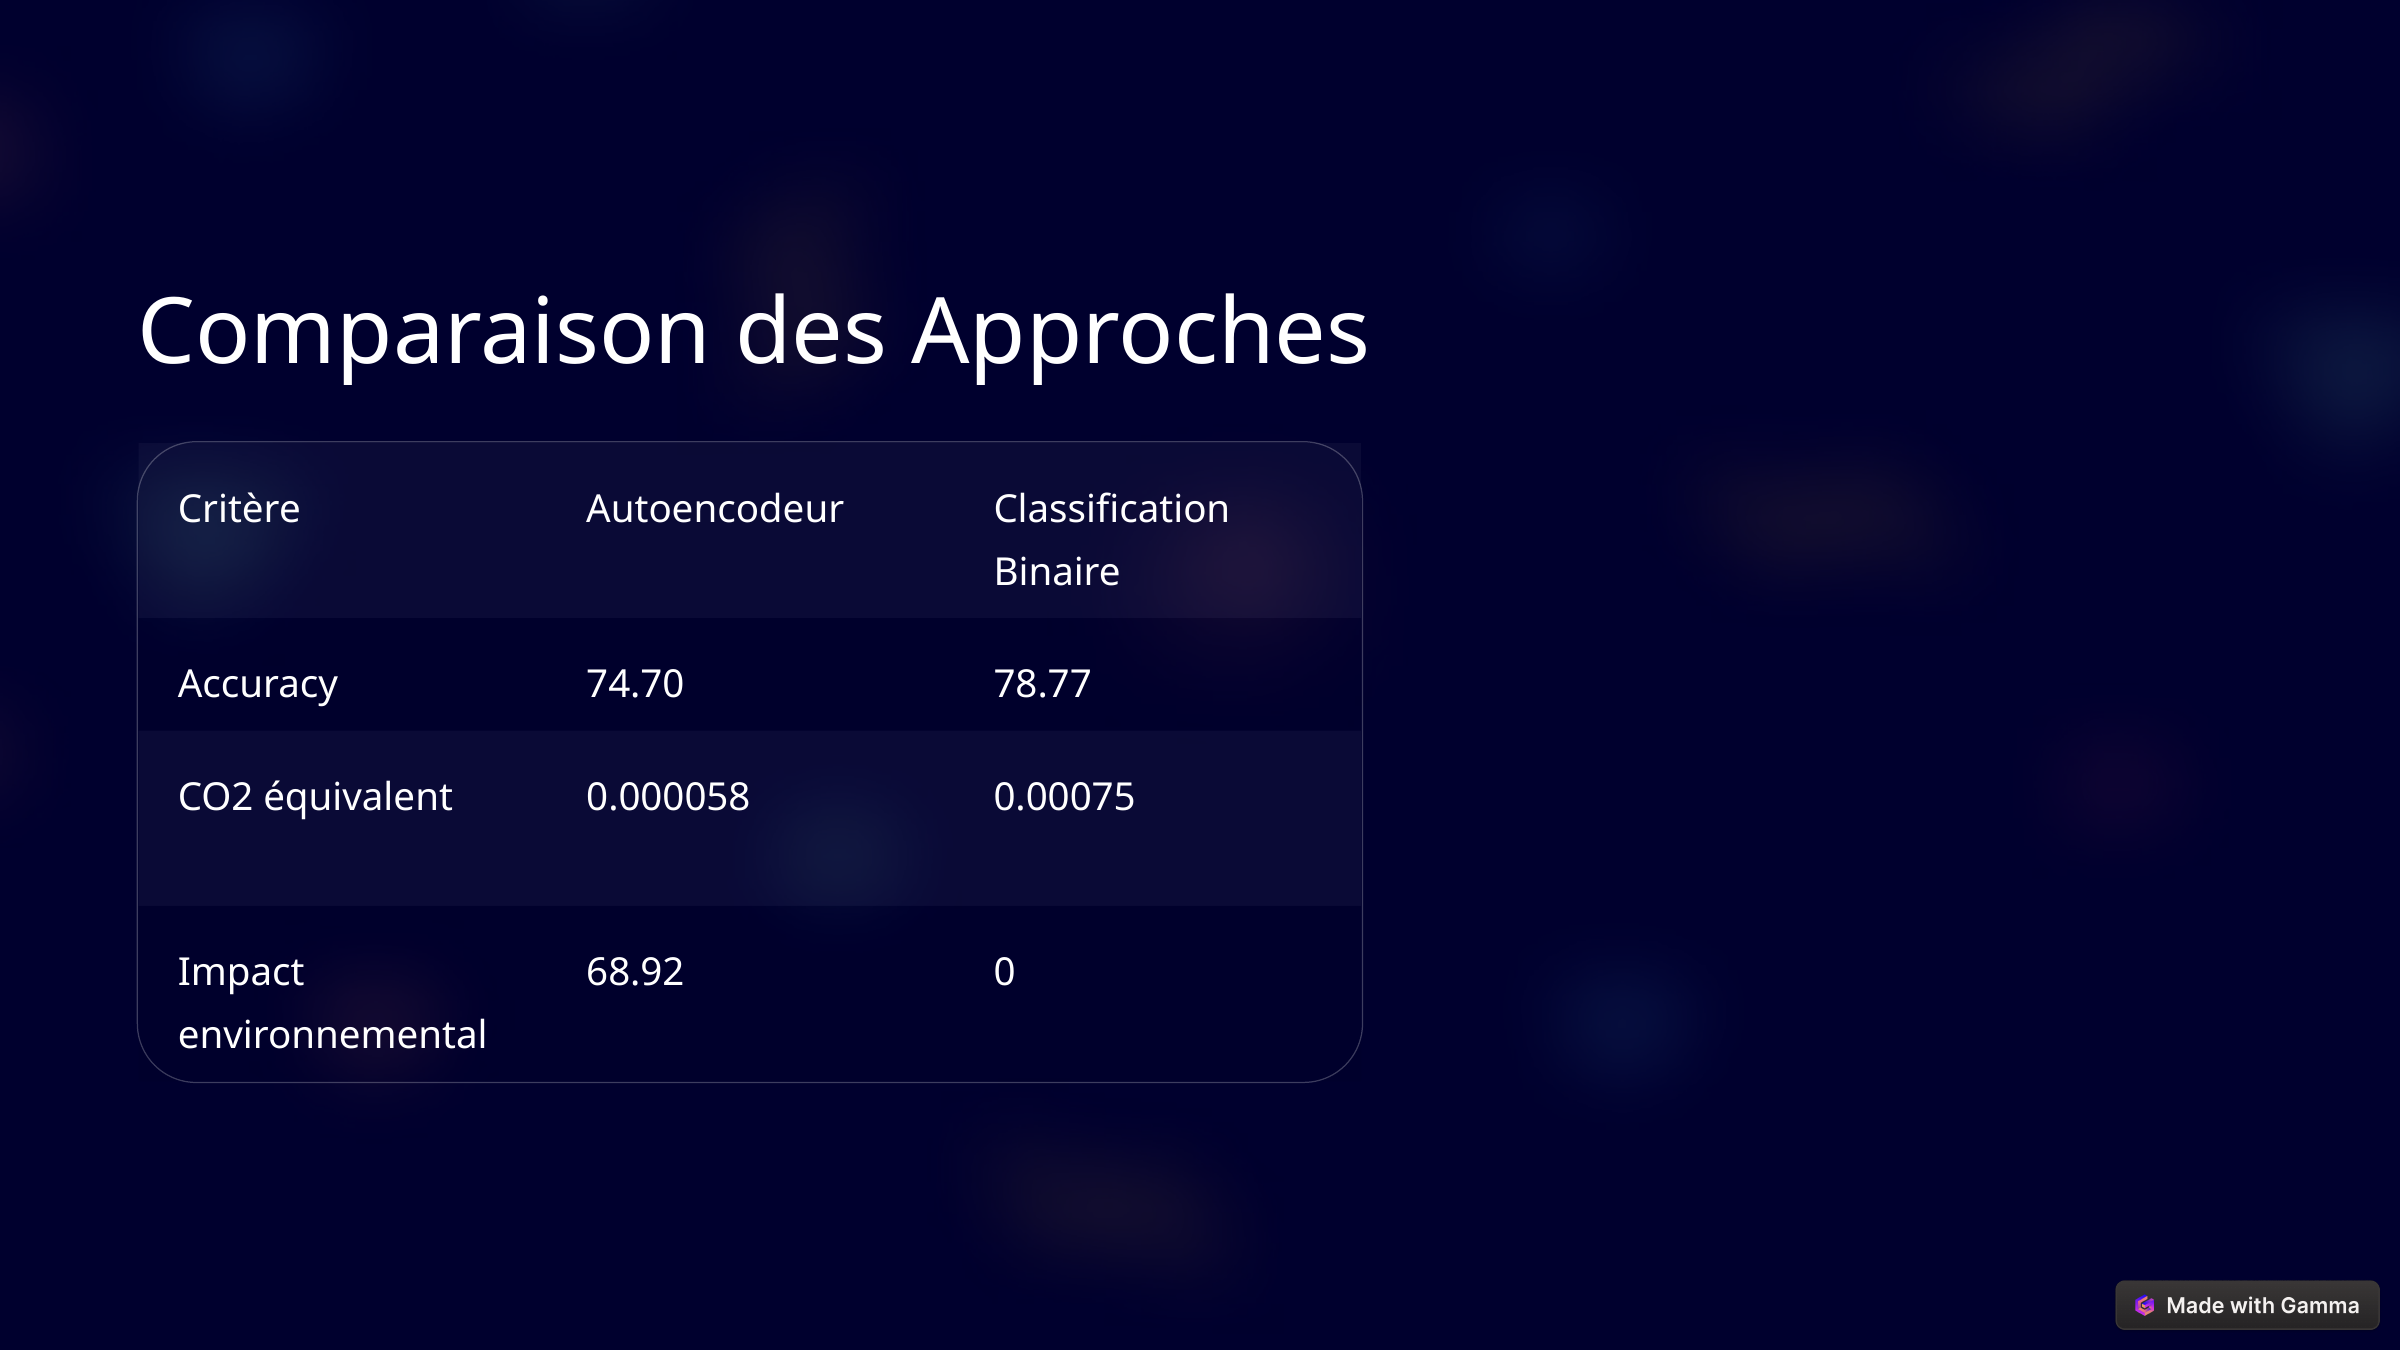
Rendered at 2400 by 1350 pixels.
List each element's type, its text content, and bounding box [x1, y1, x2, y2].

text_box [138, 442, 1362, 618]
text_box 74.70 [586, 643, 914, 706]
text_box Classification Binaire [993, 467, 1322, 594]
text_box Critère [177, 467, 507, 531]
text_box Accuracy [177, 643, 507, 706]
text_box 0.000058 [586, 755, 914, 819]
text_box [138, 730, 1362, 905]
text_box 78.77 [993, 643, 1322, 706]
text_box Comparaison des Approches [137, 267, 1341, 383]
text_box CO2 équivalent [177, 755, 507, 882]
text_box Impact environnemental [177, 930, 507, 1057]
picture [2106, 1271, 2389, 1339]
text_box [138, 905, 1362, 1082]
text_box 68.92 [586, 930, 914, 994]
text_box [138, 618, 1362, 730]
text_box 0.00075 [993, 755, 1322, 819]
text_box 0 [993, 930, 1322, 994]
text_box Autoencodeur [586, 467, 914, 531]
